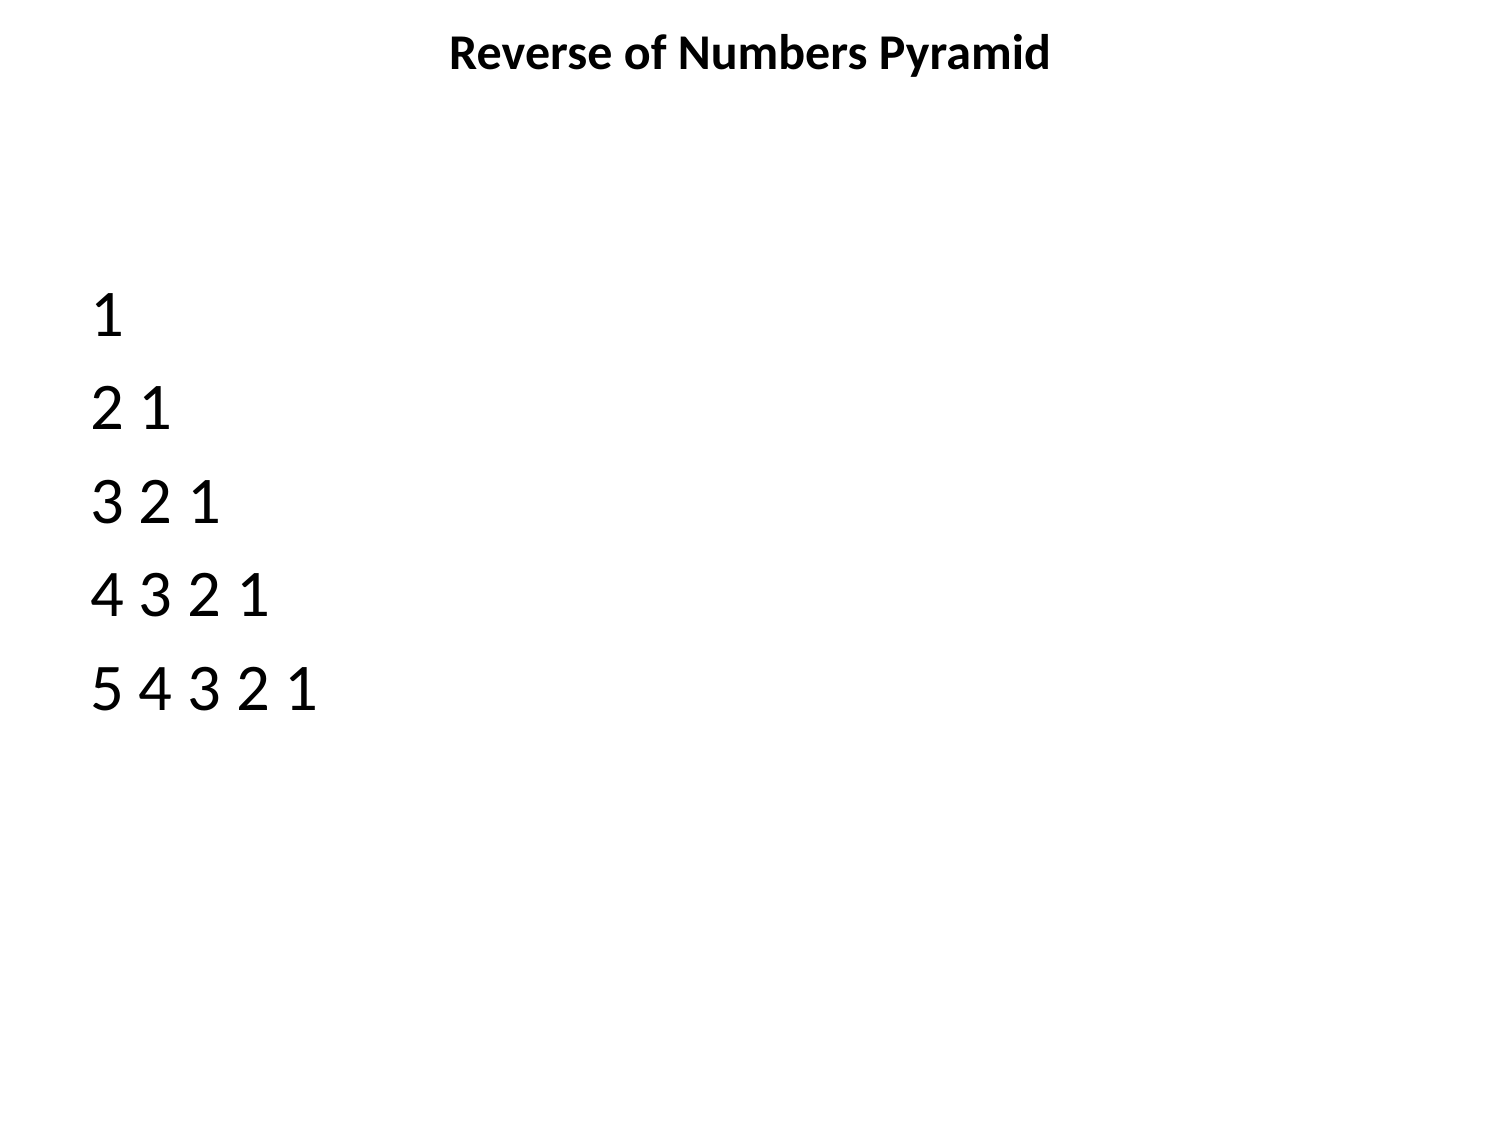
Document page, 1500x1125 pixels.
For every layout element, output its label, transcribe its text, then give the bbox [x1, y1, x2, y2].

list 1 2 1 3 2 1 4 3 2 1 5 4 3 2 1 [75, 262, 1425, 1005]
title Reverse of Numbers Pyramid [75, 0, 1425, 100]
